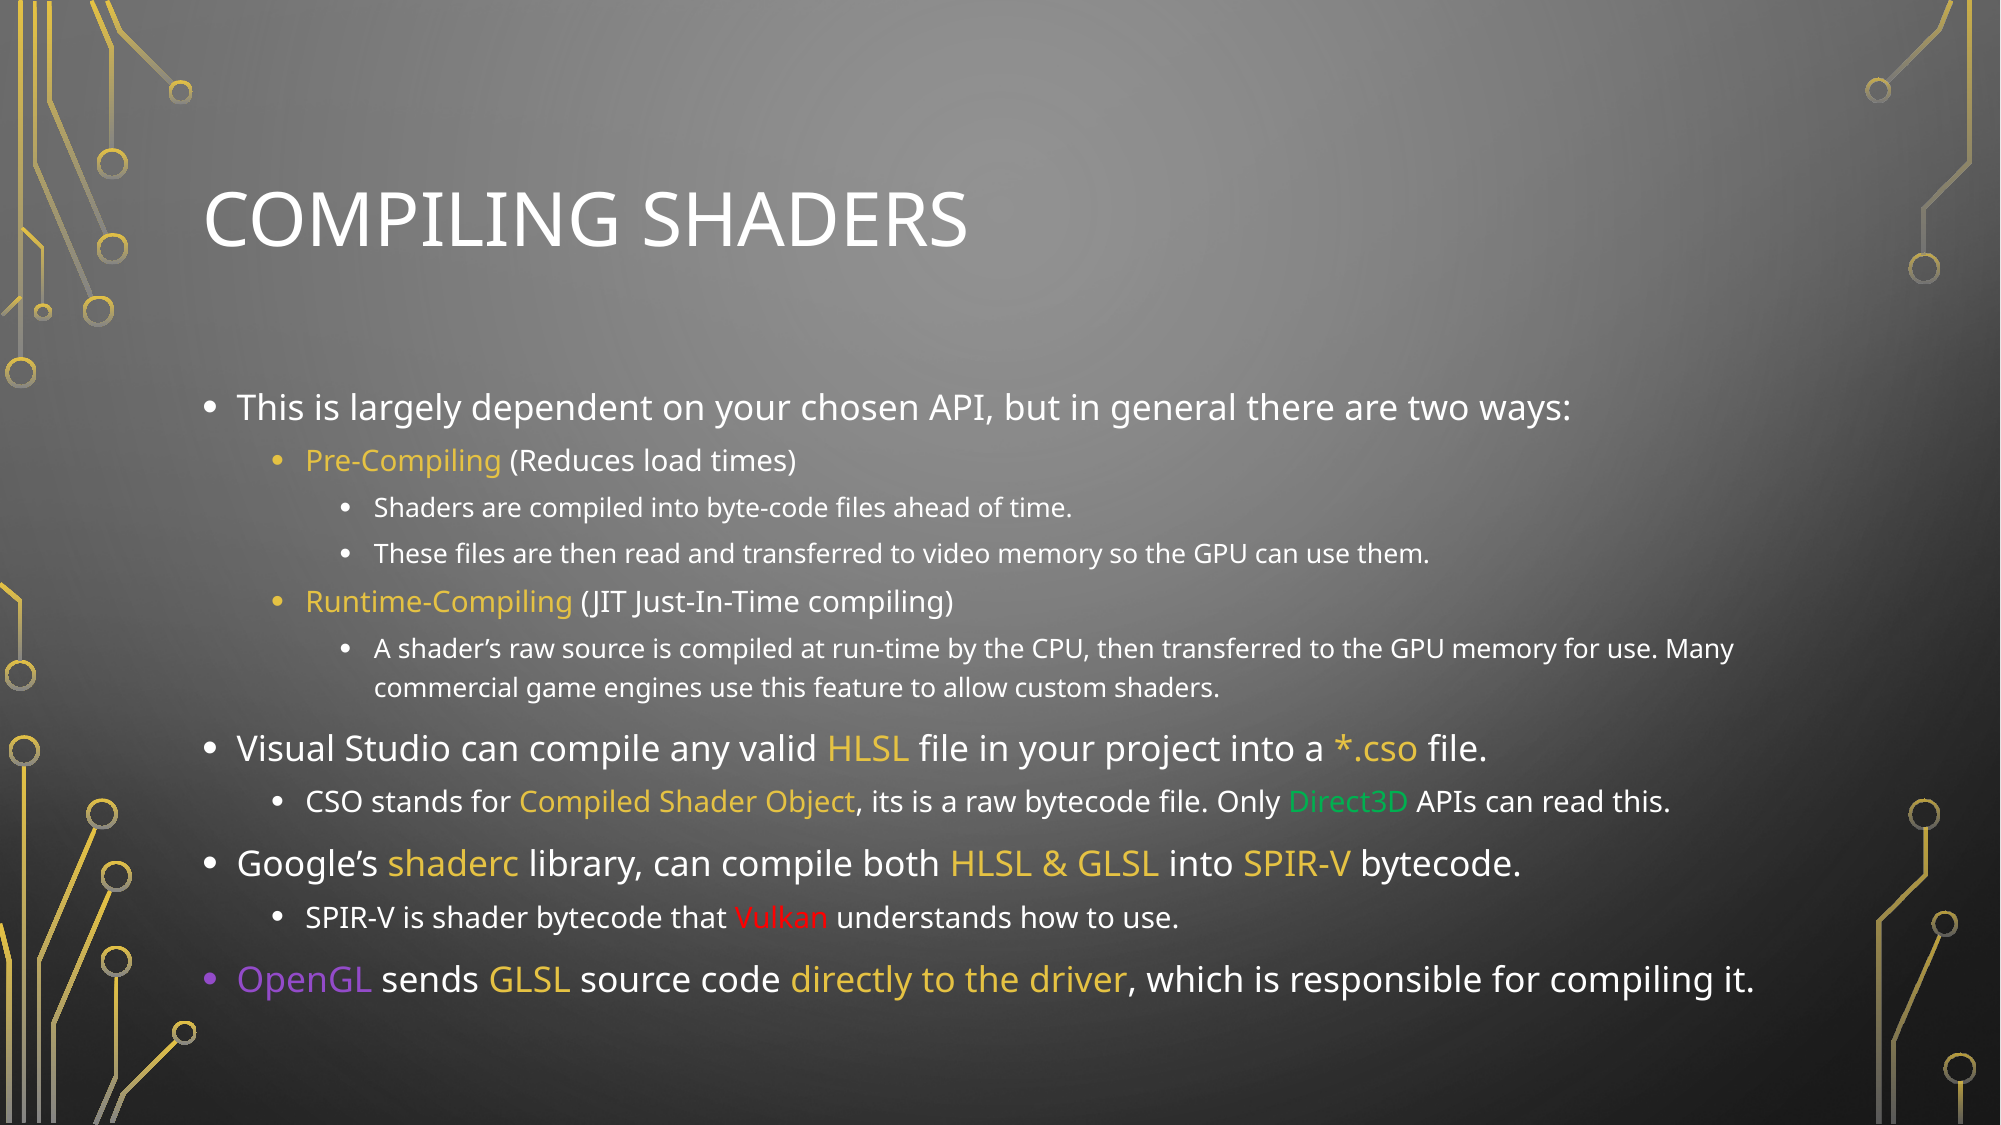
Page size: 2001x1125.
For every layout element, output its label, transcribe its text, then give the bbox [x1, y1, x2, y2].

title Compiling shaders [187, 101, 1813, 344]
list This is largely dependent on your chosen API, but in general there are two ways: Pre-Compiling (Reduces load times) Shaders are compiled into byte-code files ahead of time. These files are then read and transferred to video memory so the GPU can use them. Runtime-Compiling (JIT Just-In-Time compiling) A shader’s raw source is compiled at run-time by the CPU, then transferred to the GPU memory for use. Many commercial game engines use this feature to allow custom shaders. Visual Studio can compile any valid HLSL file in your project into a *.cso file. CSO stands for Compiled Shader Object, its is a raw bytecode file. Only Direct3D APIs can read this. Google’s shaderc library, can compile both HLSL & GLSL into SPIR-V bytecode. SPIR-V is shader bytecode that Vulkan understands how to use. OpenGL sends GLSL source code directly to the driver, which is responsible for compiling it. [187, 369, 1813, 1024]
